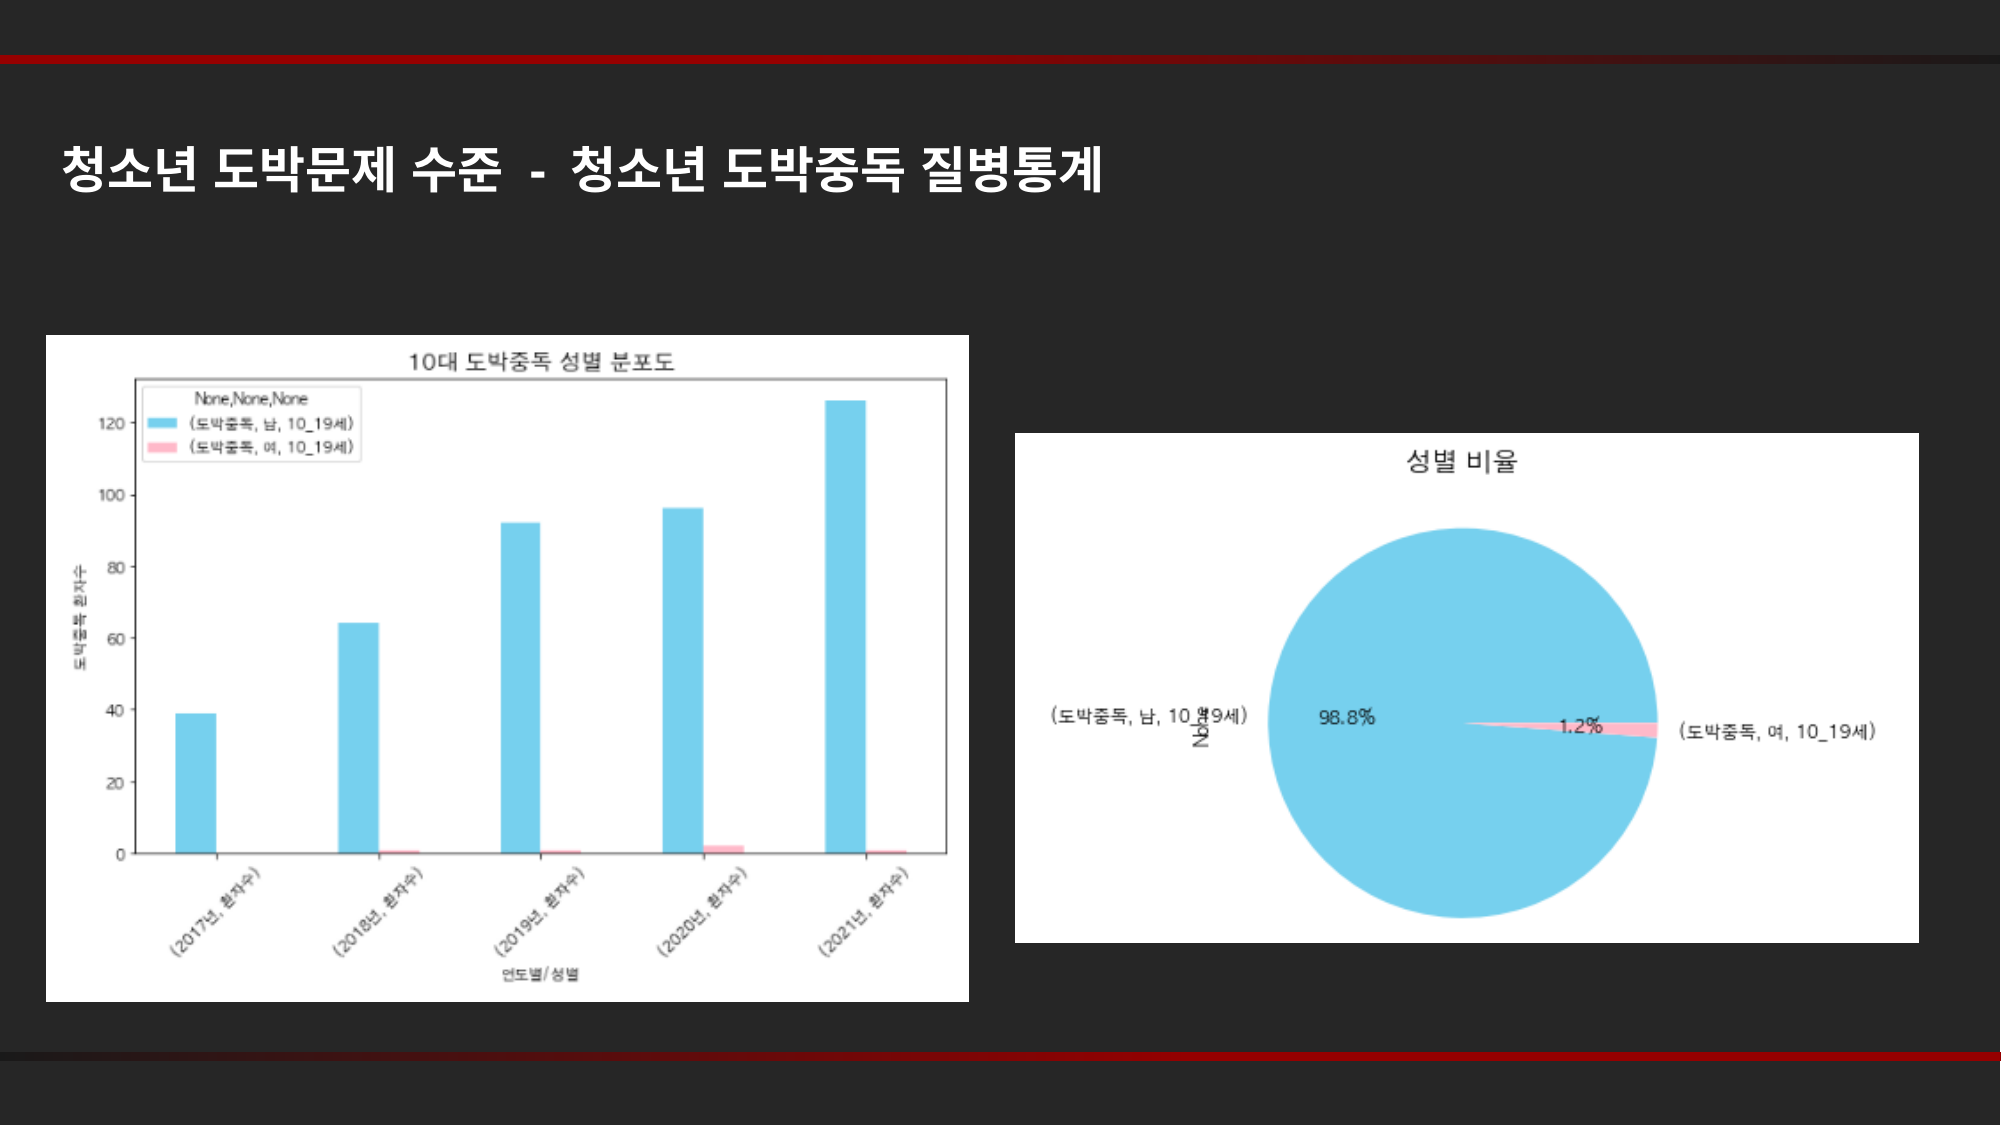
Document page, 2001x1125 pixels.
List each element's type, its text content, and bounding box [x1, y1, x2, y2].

picture [46, 335, 969, 1002]
text_box 청소년 도박문제 수준 - 청소년 도박중독 질병통계 [46, 131, 1215, 207]
text_box [0, 1052, 2000, 1061]
picture [1014, 433, 1919, 944]
text_box [0, 55, 2000, 64]
